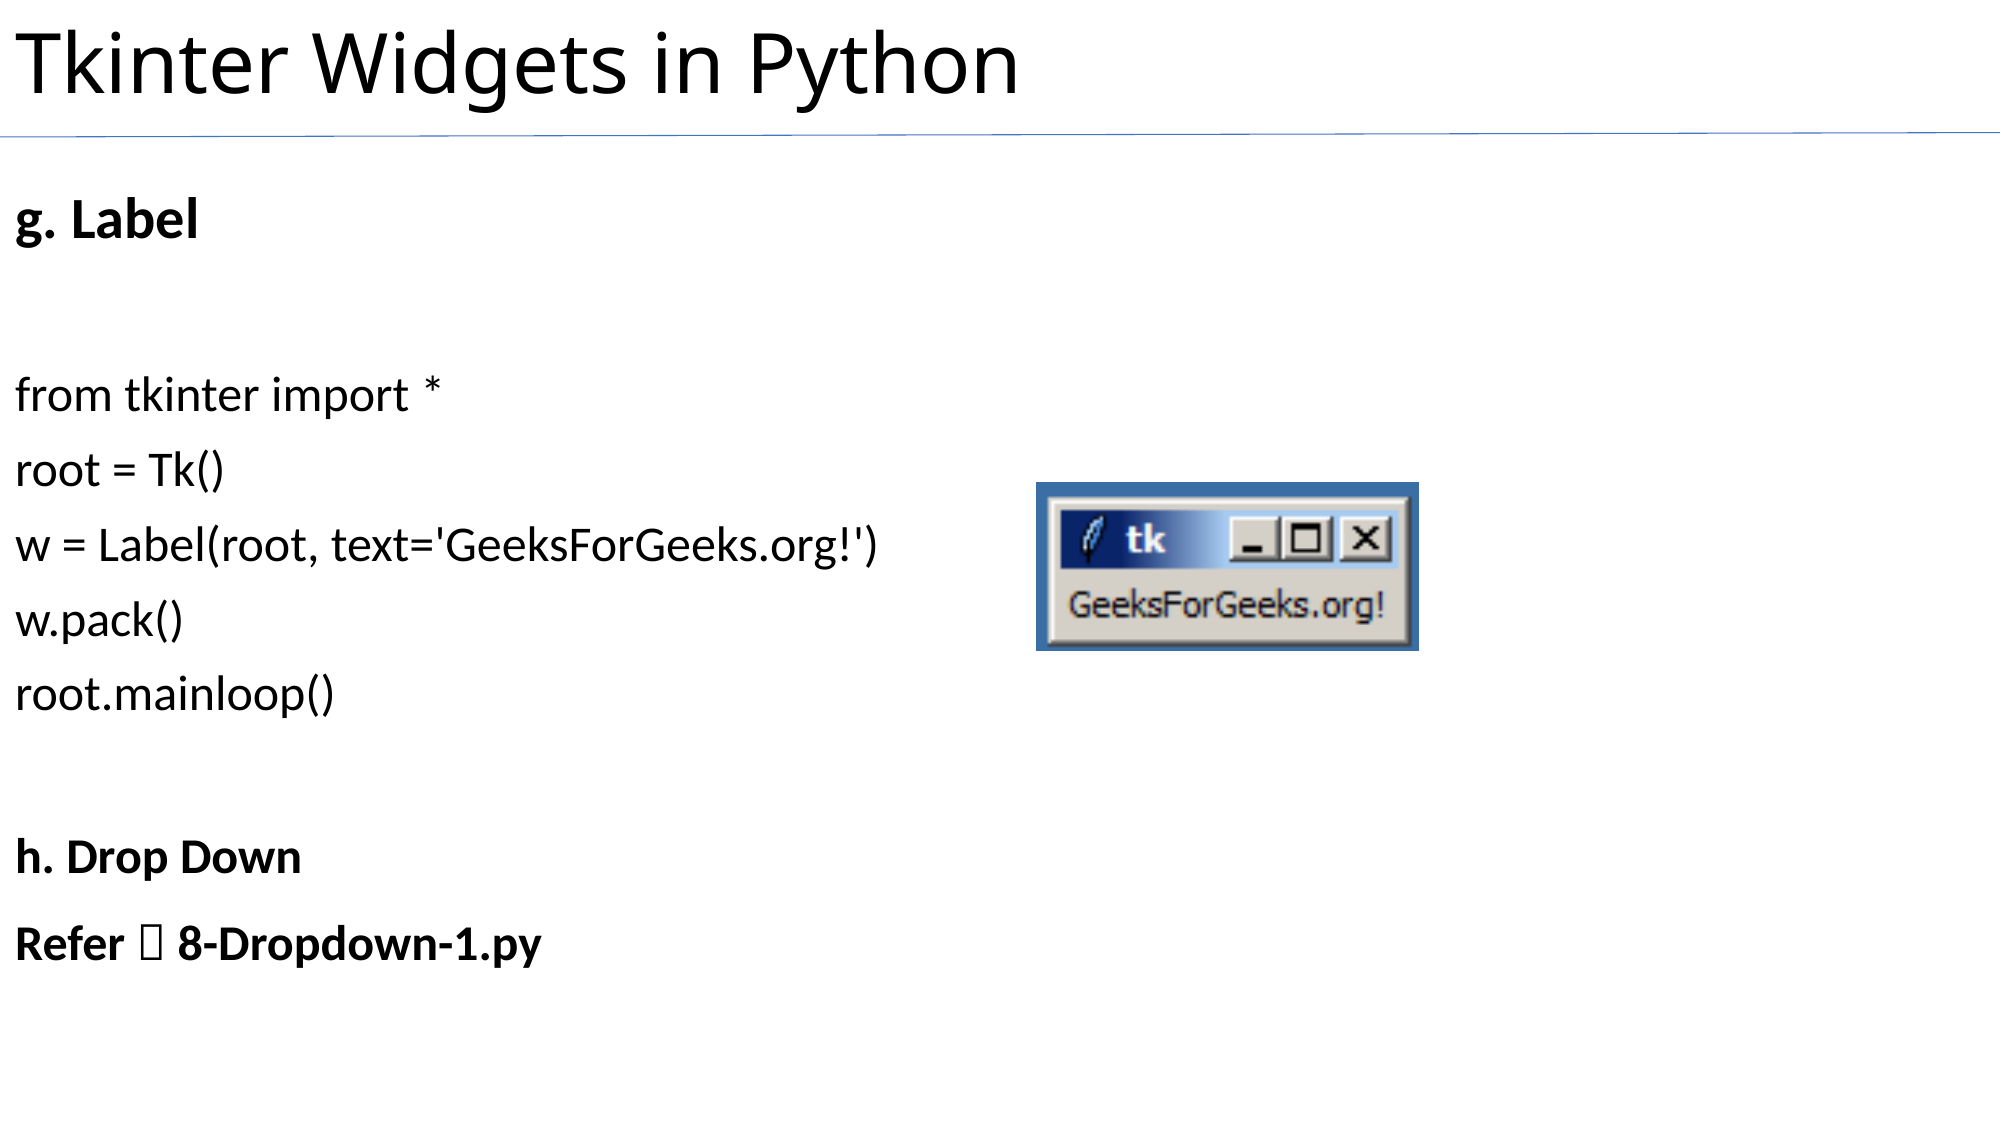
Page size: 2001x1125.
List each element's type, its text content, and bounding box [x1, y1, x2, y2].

title Tkinter Widgets in Python [0, 0, 2000, 132]
picture [1036, 482, 1419, 651]
list g. Label from tkinter import * root = Tk() w = Label(root, text='GeeksForGeeks.org!') w.pack() root.mainloop() h. Drop Down Refer  8-Dropdown-1.py [0, 165, 2000, 1098]
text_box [0, 132, 2000, 137]
